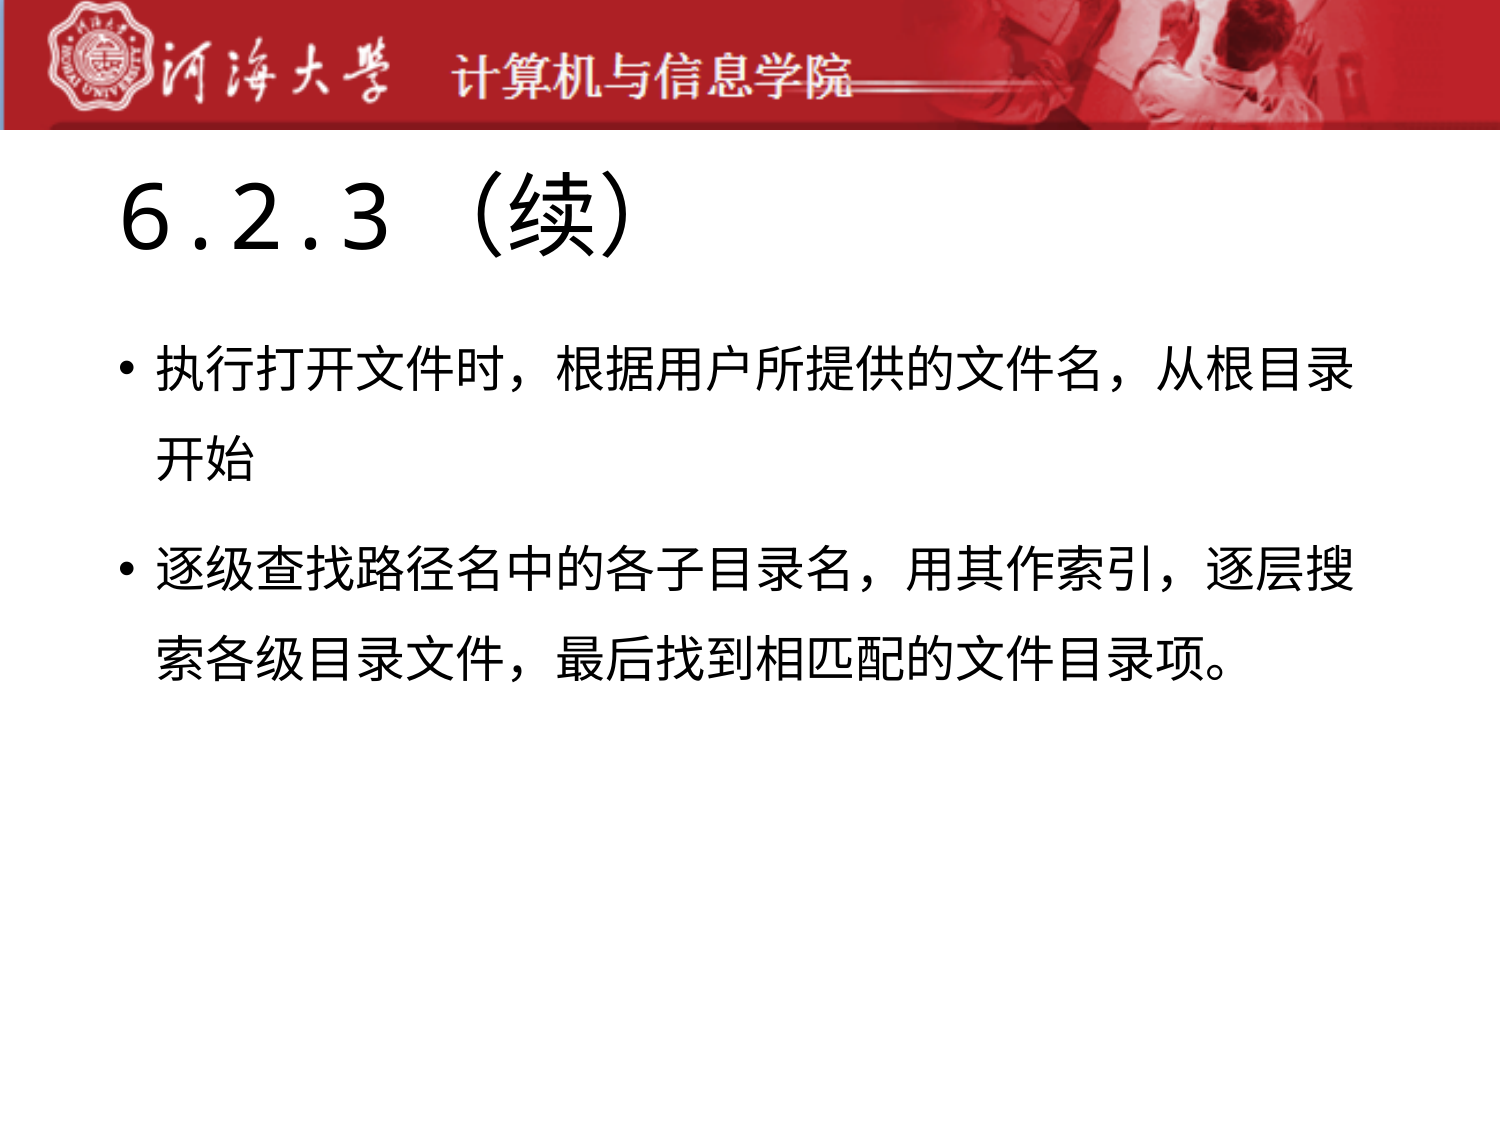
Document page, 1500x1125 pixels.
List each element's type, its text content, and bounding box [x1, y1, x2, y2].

title 6.2.3（续） [103, 59, 1397, 278]
list 执行打开文件时，根据用户所提供的文件名，从根目录开始 逐级查找路径名中的各子目录名，用其作索引，逐层搜索各级目录文件，最后找到相匹配的文件目录项。 [103, 299, 1397, 1014]
picture [0, 0, 1500, 130]
